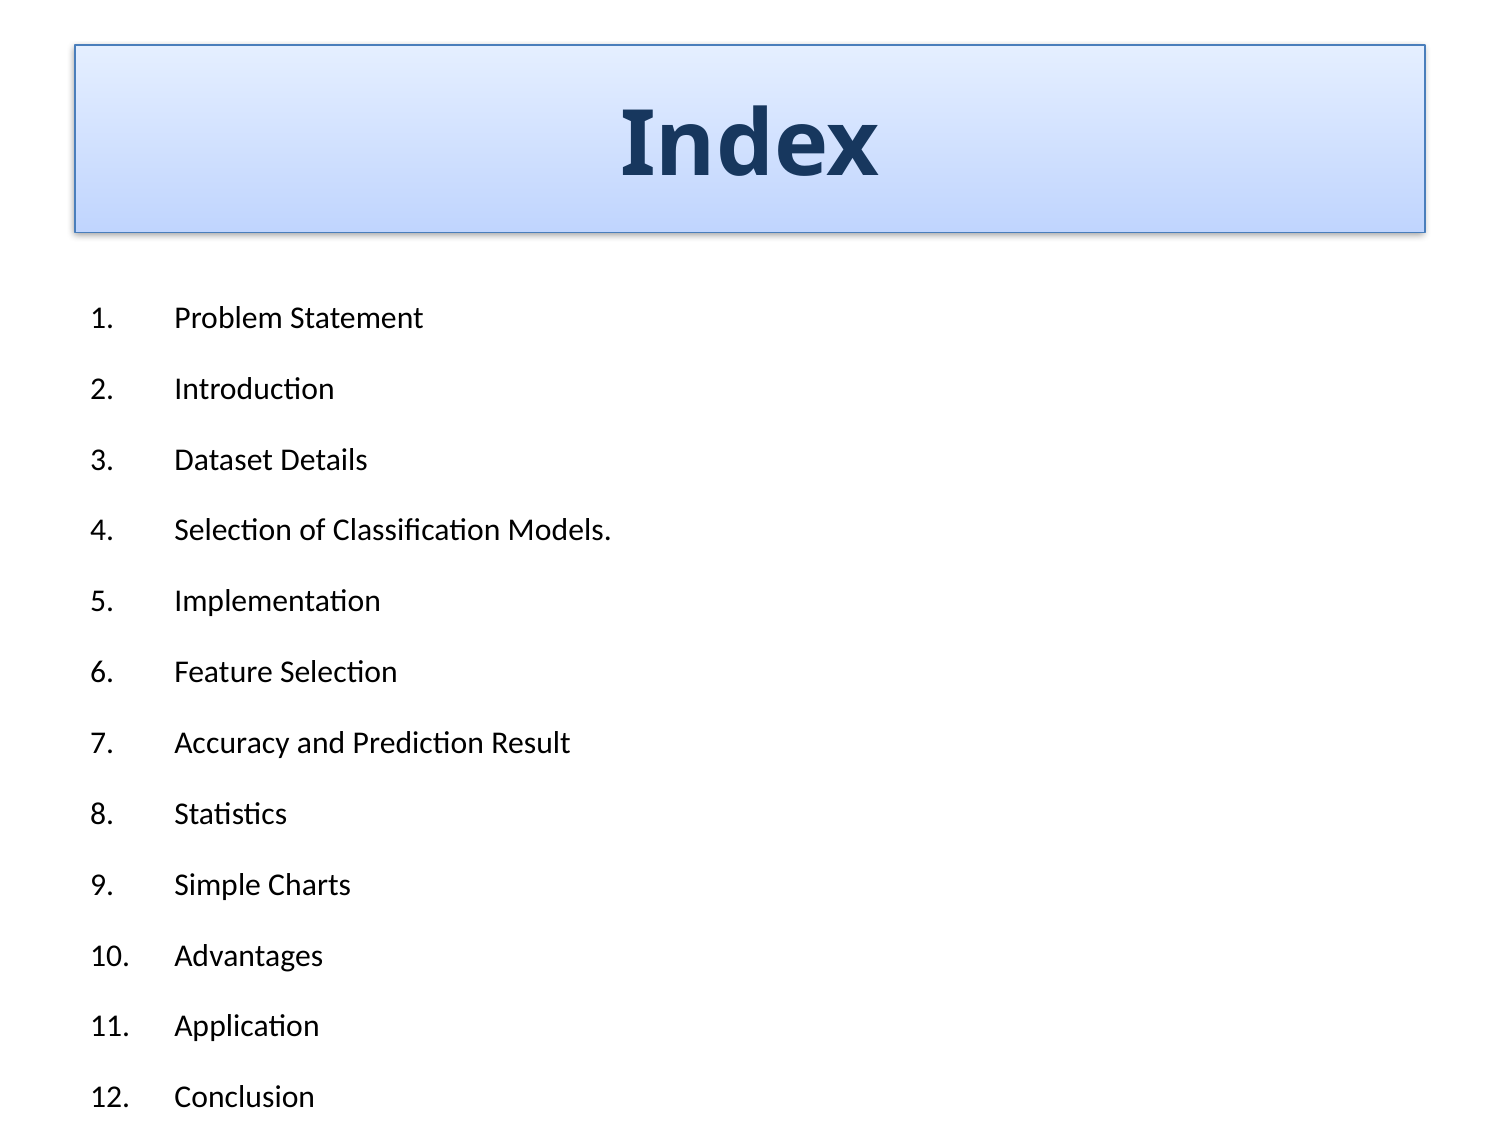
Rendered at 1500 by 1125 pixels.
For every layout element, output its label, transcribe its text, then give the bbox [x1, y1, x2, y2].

list Problem Statement Introduction Dataset Details Selection of Classification Models. Implementation Feature Selection Accuracy and Prediction Result Statistics Simple Charts Advantages Application Conclusion [75, 262, 1425, 1125]
title Index [74, 44, 1426, 233]
